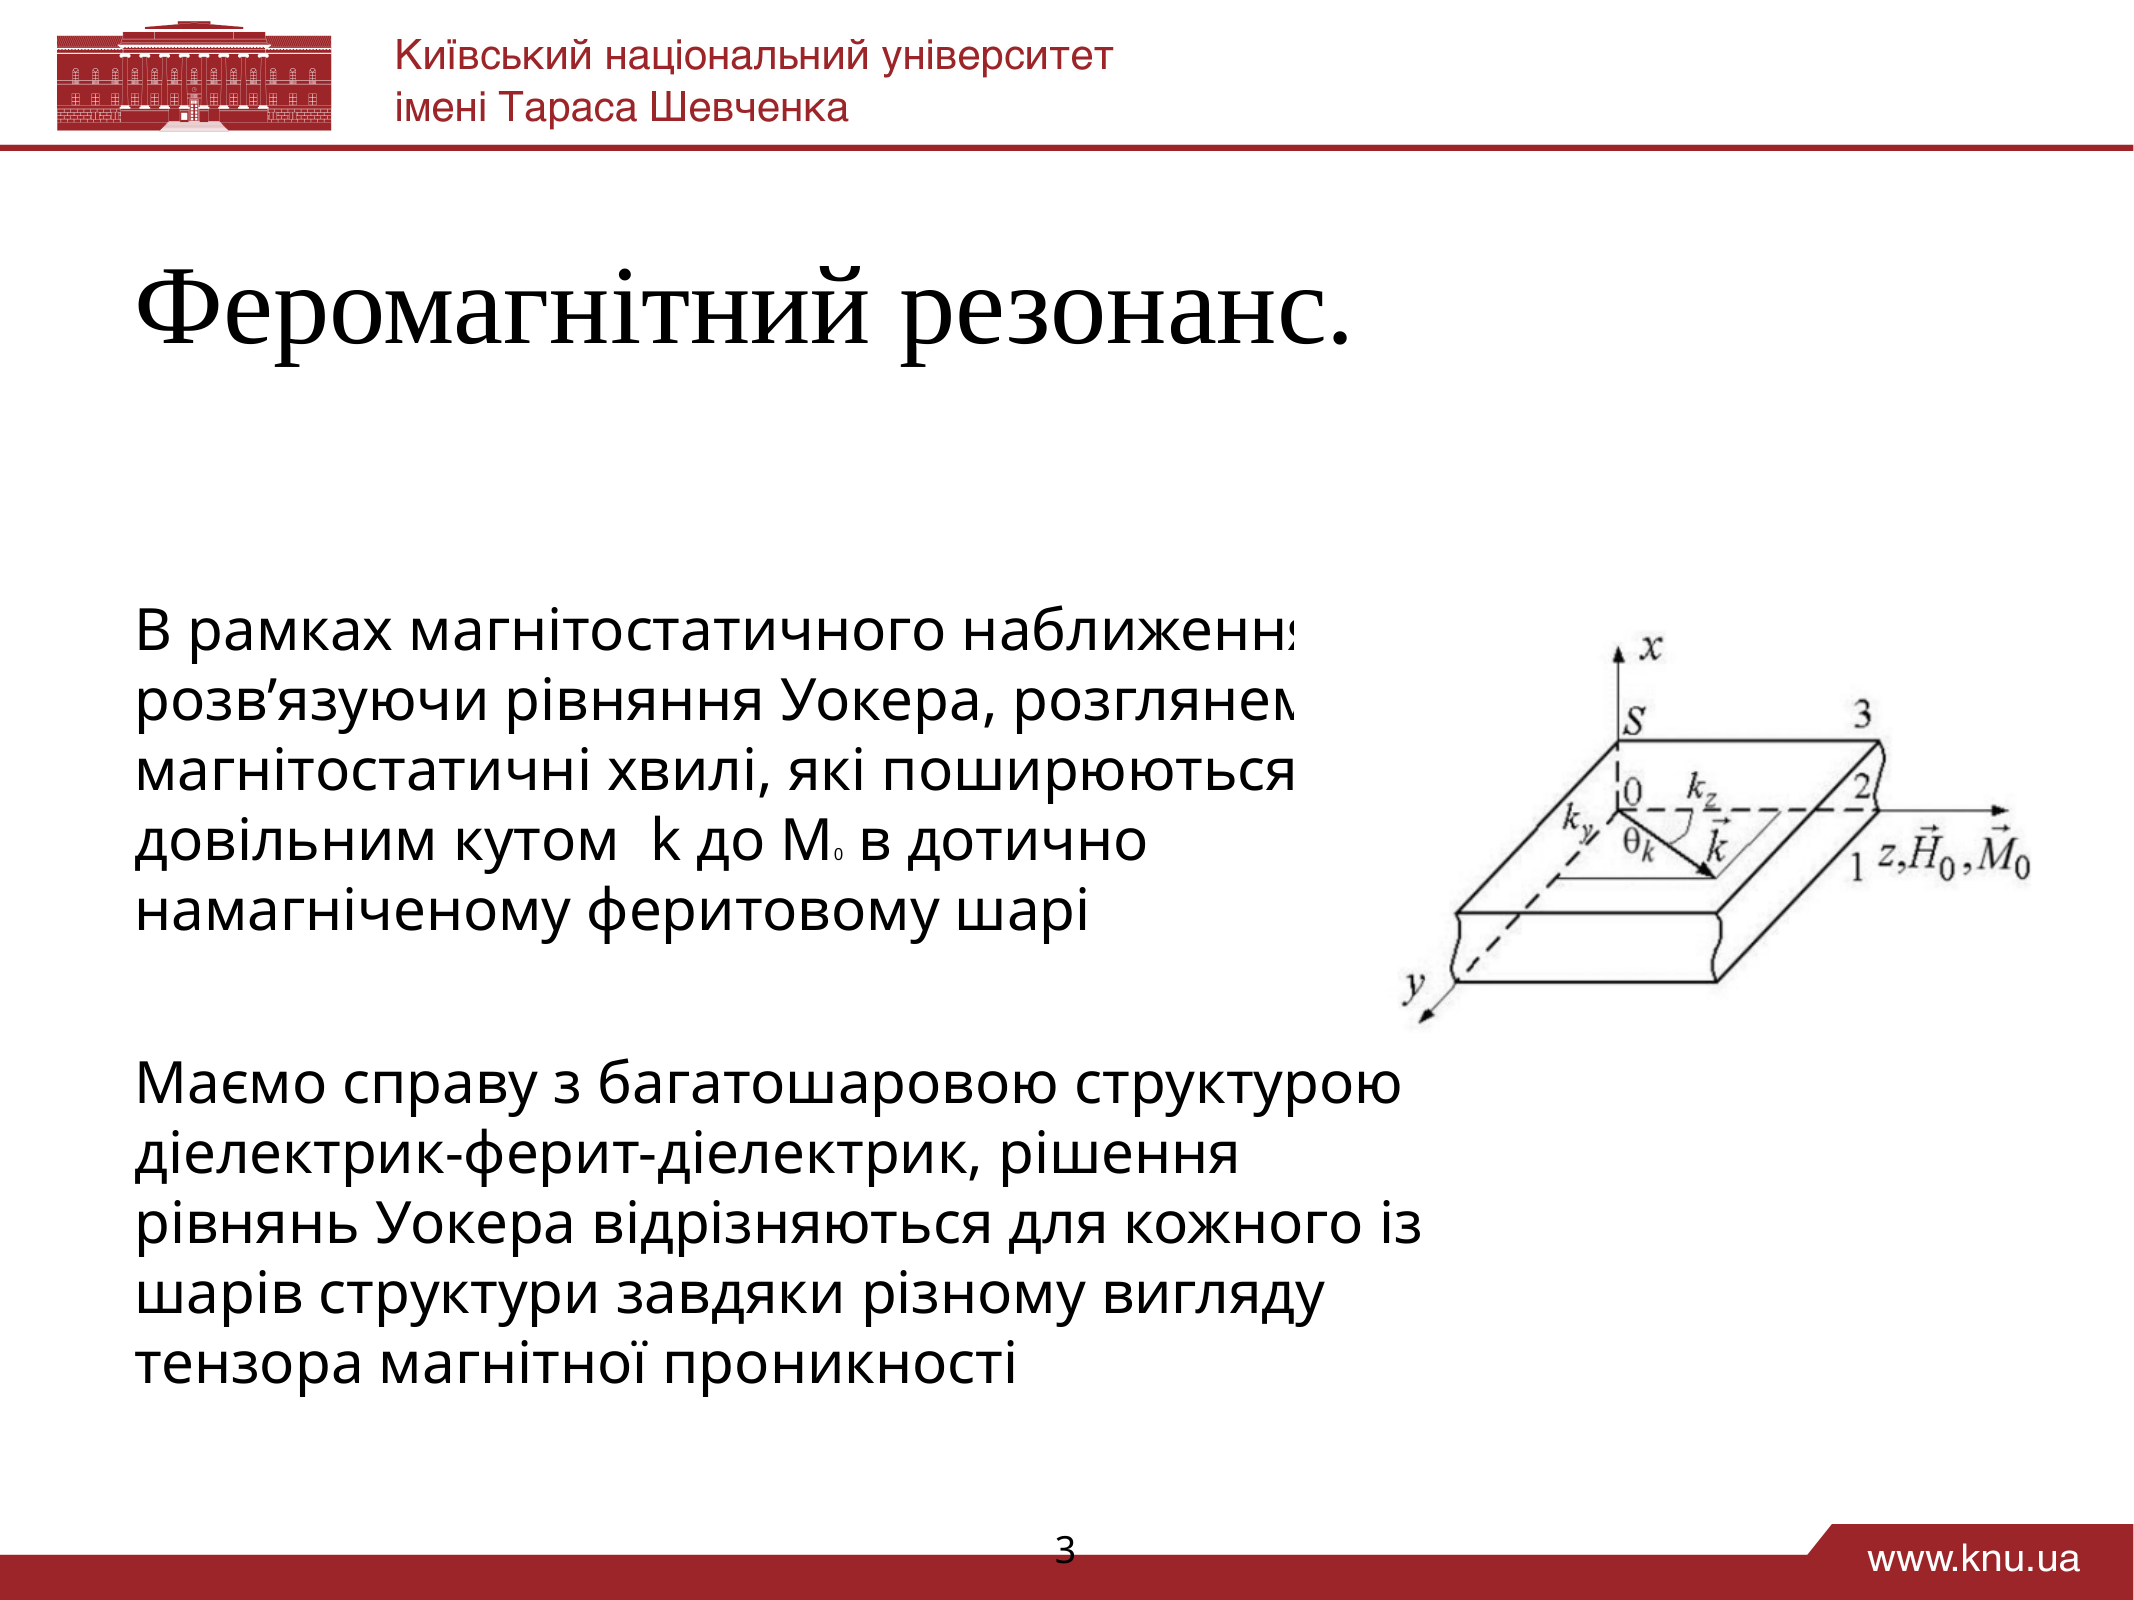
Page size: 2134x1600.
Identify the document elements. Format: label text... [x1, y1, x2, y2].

slide_number 3 [1035, 1517, 1096, 1581]
list В рамках магнітостатичного наближення, розв’язуючи рівняння Уокера, розглянемо магнітостатичні хвилі, які поширюються під довільним кутом k до M0 в дотично намагніченому феритовому шарі Маємо справу з багатошаровою структурою діелектрик-ферит-діелектрик, рішення рівнянь Уокера відрізняються для кожного із шарів структури завдяки різному вигляду тензора магнітної проникності [119, 577, 1459, 1483]
title Феромагнітний резонанс. [119, 216, 2057, 512]
picture [0, 0, 2134, 1600]
